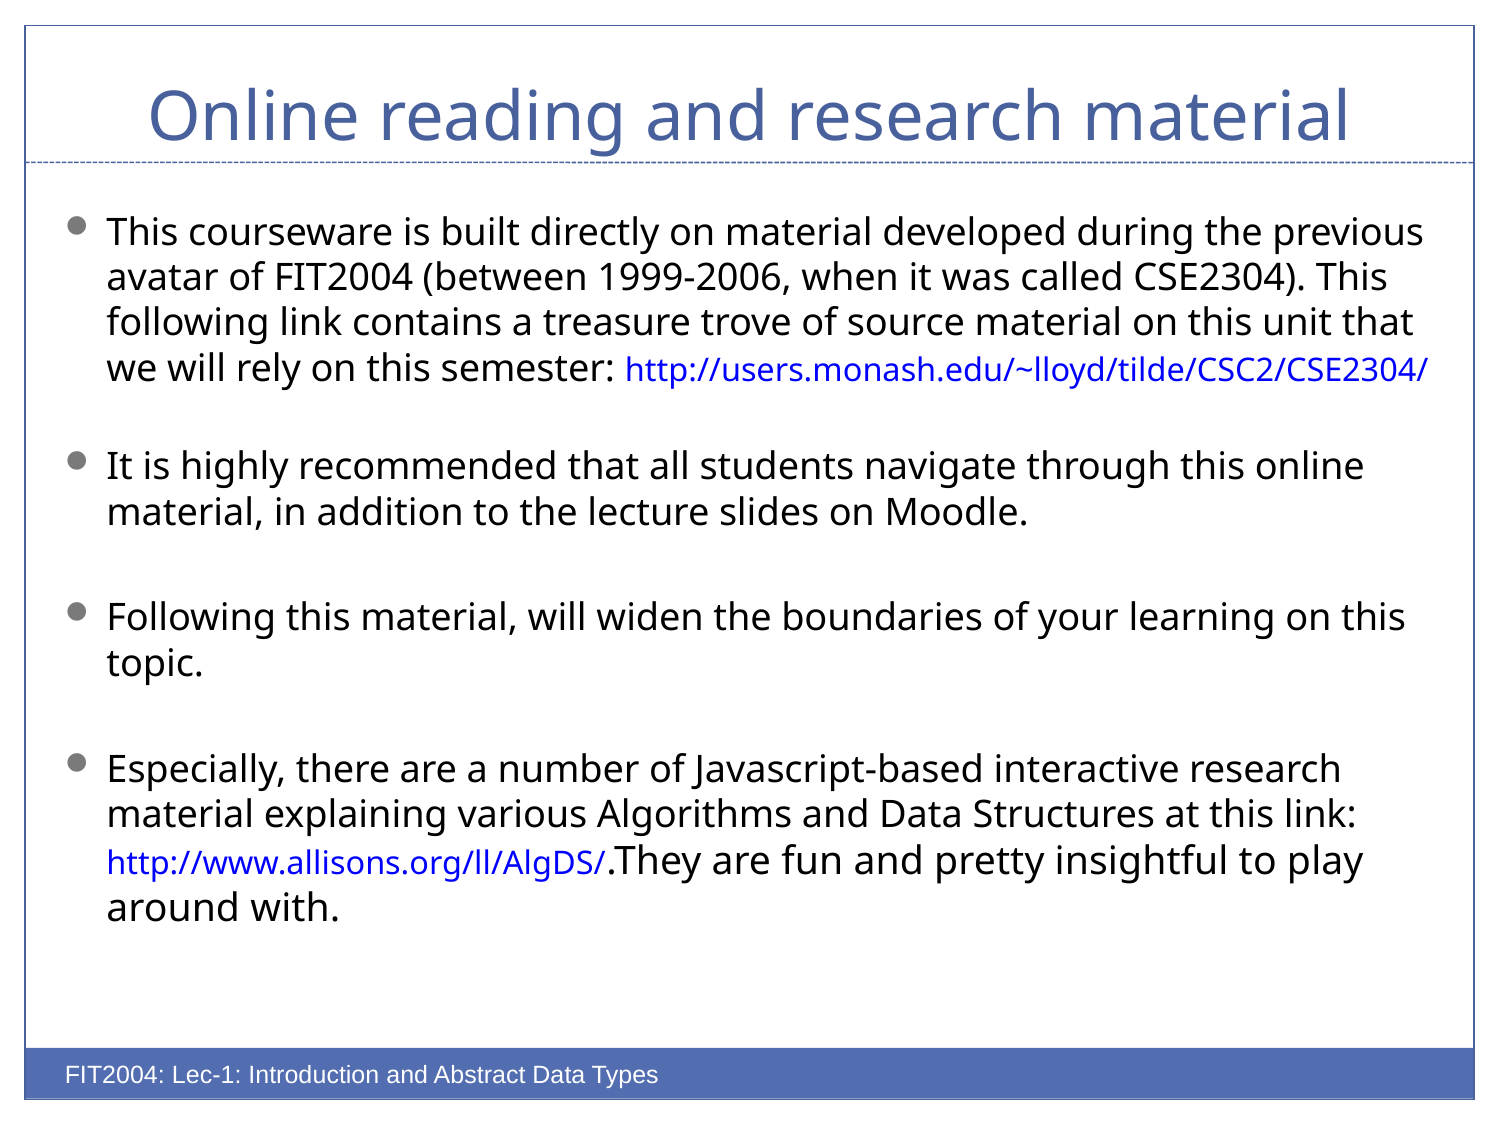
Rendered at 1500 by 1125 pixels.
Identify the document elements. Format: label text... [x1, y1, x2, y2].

footer FIT2004: Lec-1: Introduction and Abstract Data Types [50, 1051, 800, 1112]
title Online reading and research material [49, 37, 1450, 162]
list This courseware is built directly on material developed during the previous avatar of FIT2004 (between 1999-2006, when it was called CSE2304). This following link contains a treasure trove of source material on this unit that we will rely on this semester: http://users.monash.edu/~lloyd/tilde/CSC2/CSE2304/ It is highly recommended that all students navigate through this online material, in addition to the lecture slides on Moodle. Following this material, will widen the boundaries of your learning on this topic. Especially, there are a number of Javascript-based interactive research material explaining various Algorithms and Data Structures at this link: http://www.allisons.org/ll/AlgDS/.They are fun and pretty insightful to play around with. [50, 200, 1445, 950]
